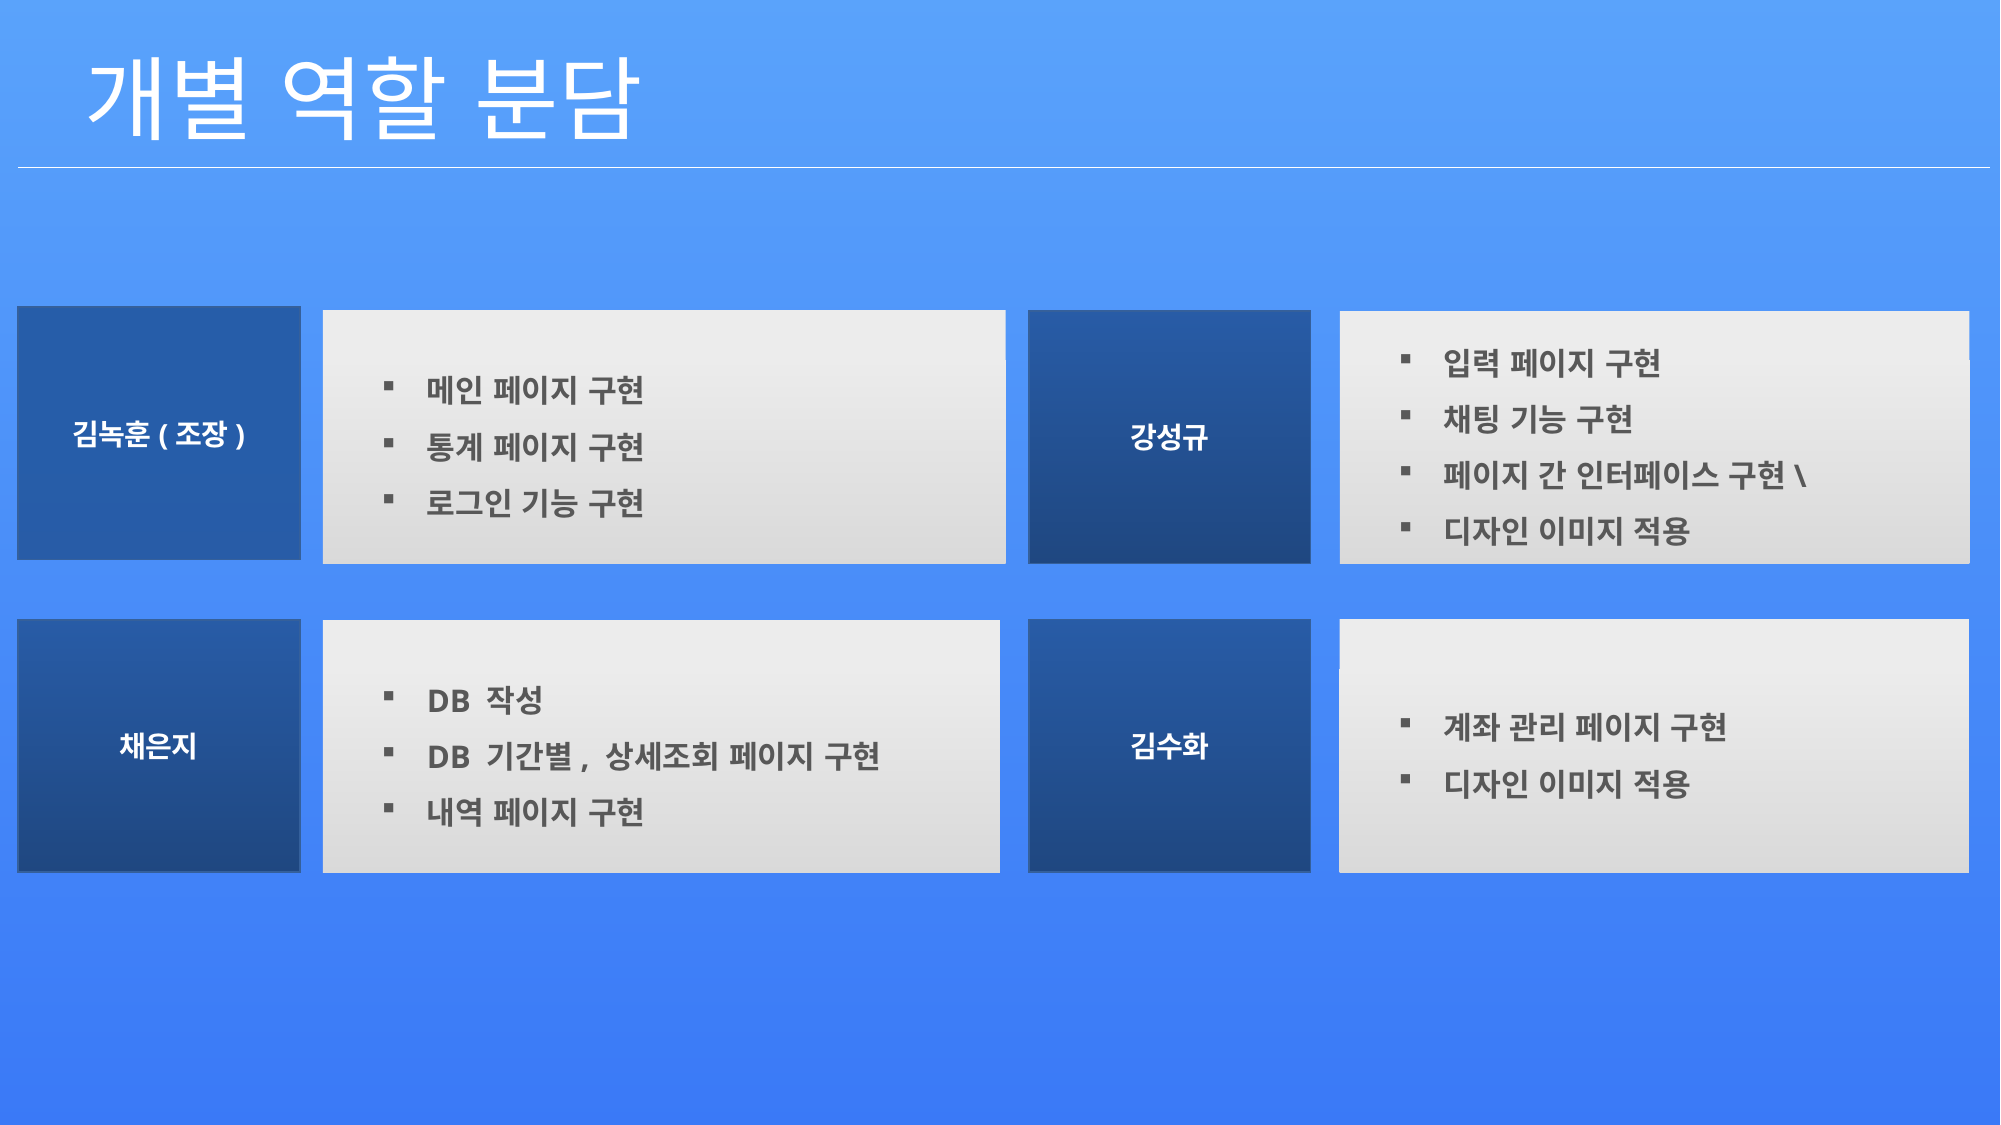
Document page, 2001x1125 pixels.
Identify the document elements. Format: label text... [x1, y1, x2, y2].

text_box 메인 페이지 구현 통계 페이지 구현 로그인 기능 구현 [322, 310, 1006, 564]
text_box 개별 역할 분담 [70, 168, 734, 175]
text_box 채은지 [17, 619, 300, 873]
text_box DB 작성 DB 기간별, 상세조회 페이지 구현 내역 페이지 구현 [322, 620, 1000, 873]
text_box 강성규 [1028, 310, 1311, 564]
text_box 개별 역할 분담 [70, 34, 734, 167]
text_box 계좌 관리 페이지 구현 디자인 이미지 적용 [1339, 619, 1969, 873]
text_box 김녹훈(조장) [17, 307, 300, 560]
text_box 김수화 [1028, 619, 1311, 873]
text_box 입력 페이지 구현 채팅 기능 구현 페이지 간 인터페이스 구현\ 디자인 이미지 적용 [1339, 311, 1970, 564]
